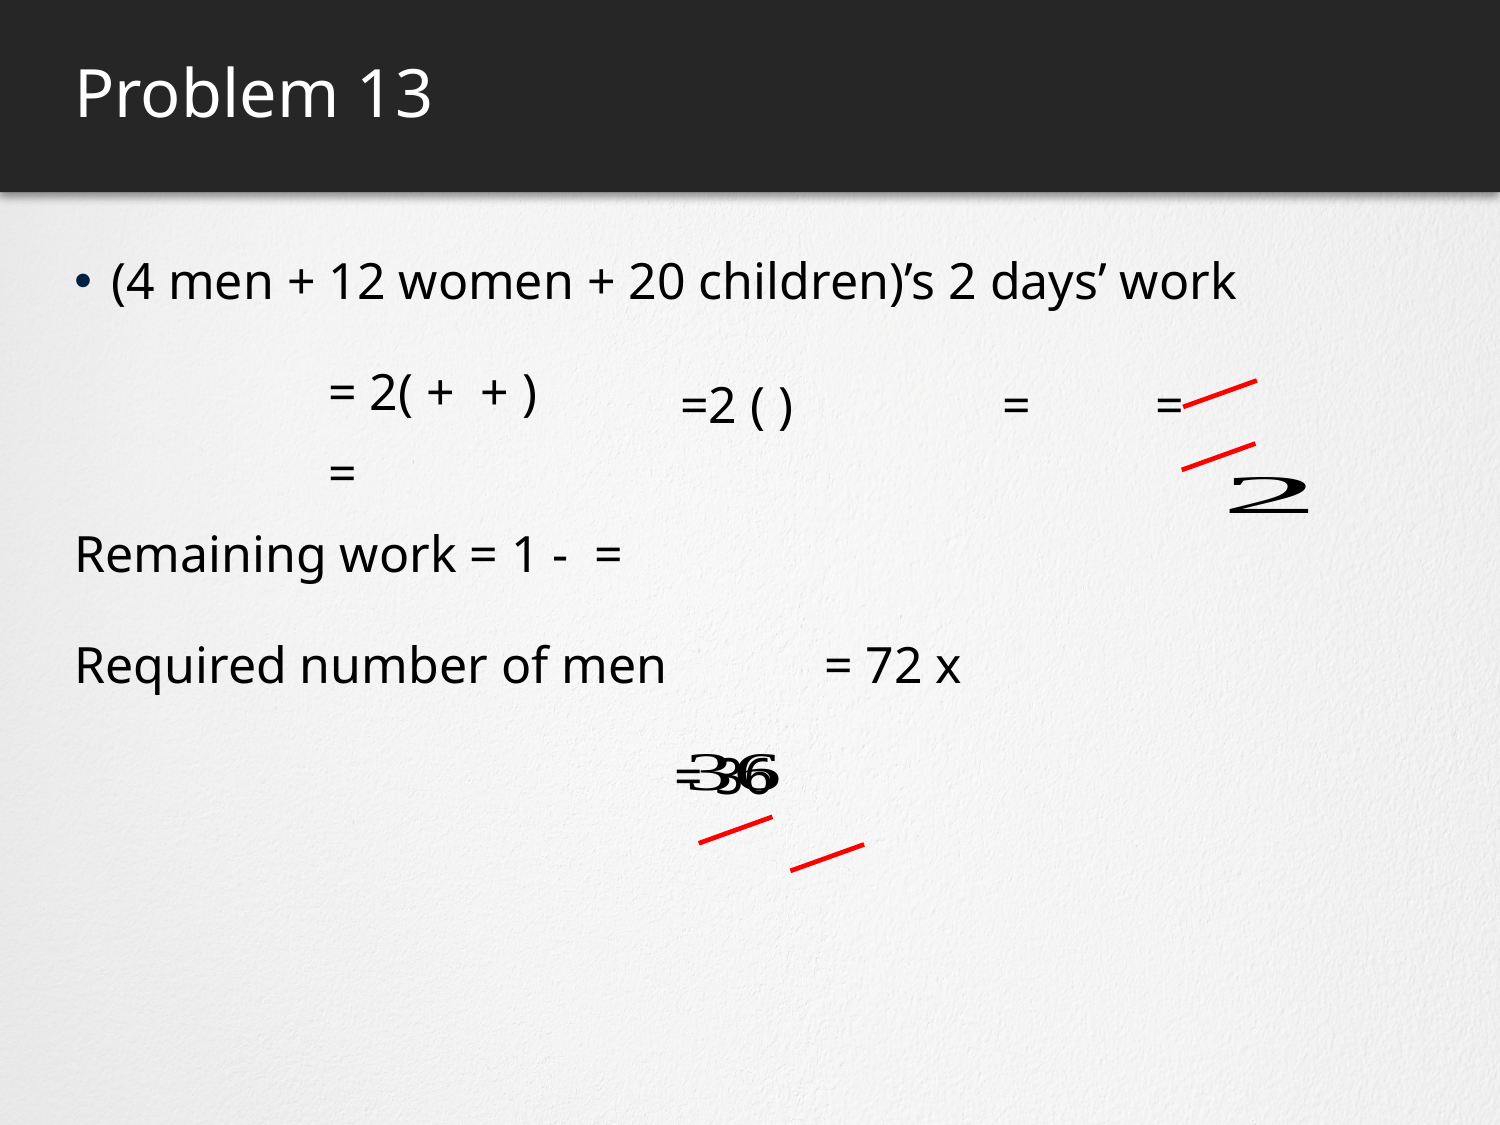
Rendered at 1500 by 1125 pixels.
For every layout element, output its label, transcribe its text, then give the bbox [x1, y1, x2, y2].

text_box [698, 816, 773, 844]
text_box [790, 844, 865, 871]
title Problem 13 [59, 0, 1500, 193]
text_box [1181, 443, 1256, 470]
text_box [1183, 380, 1257, 407]
